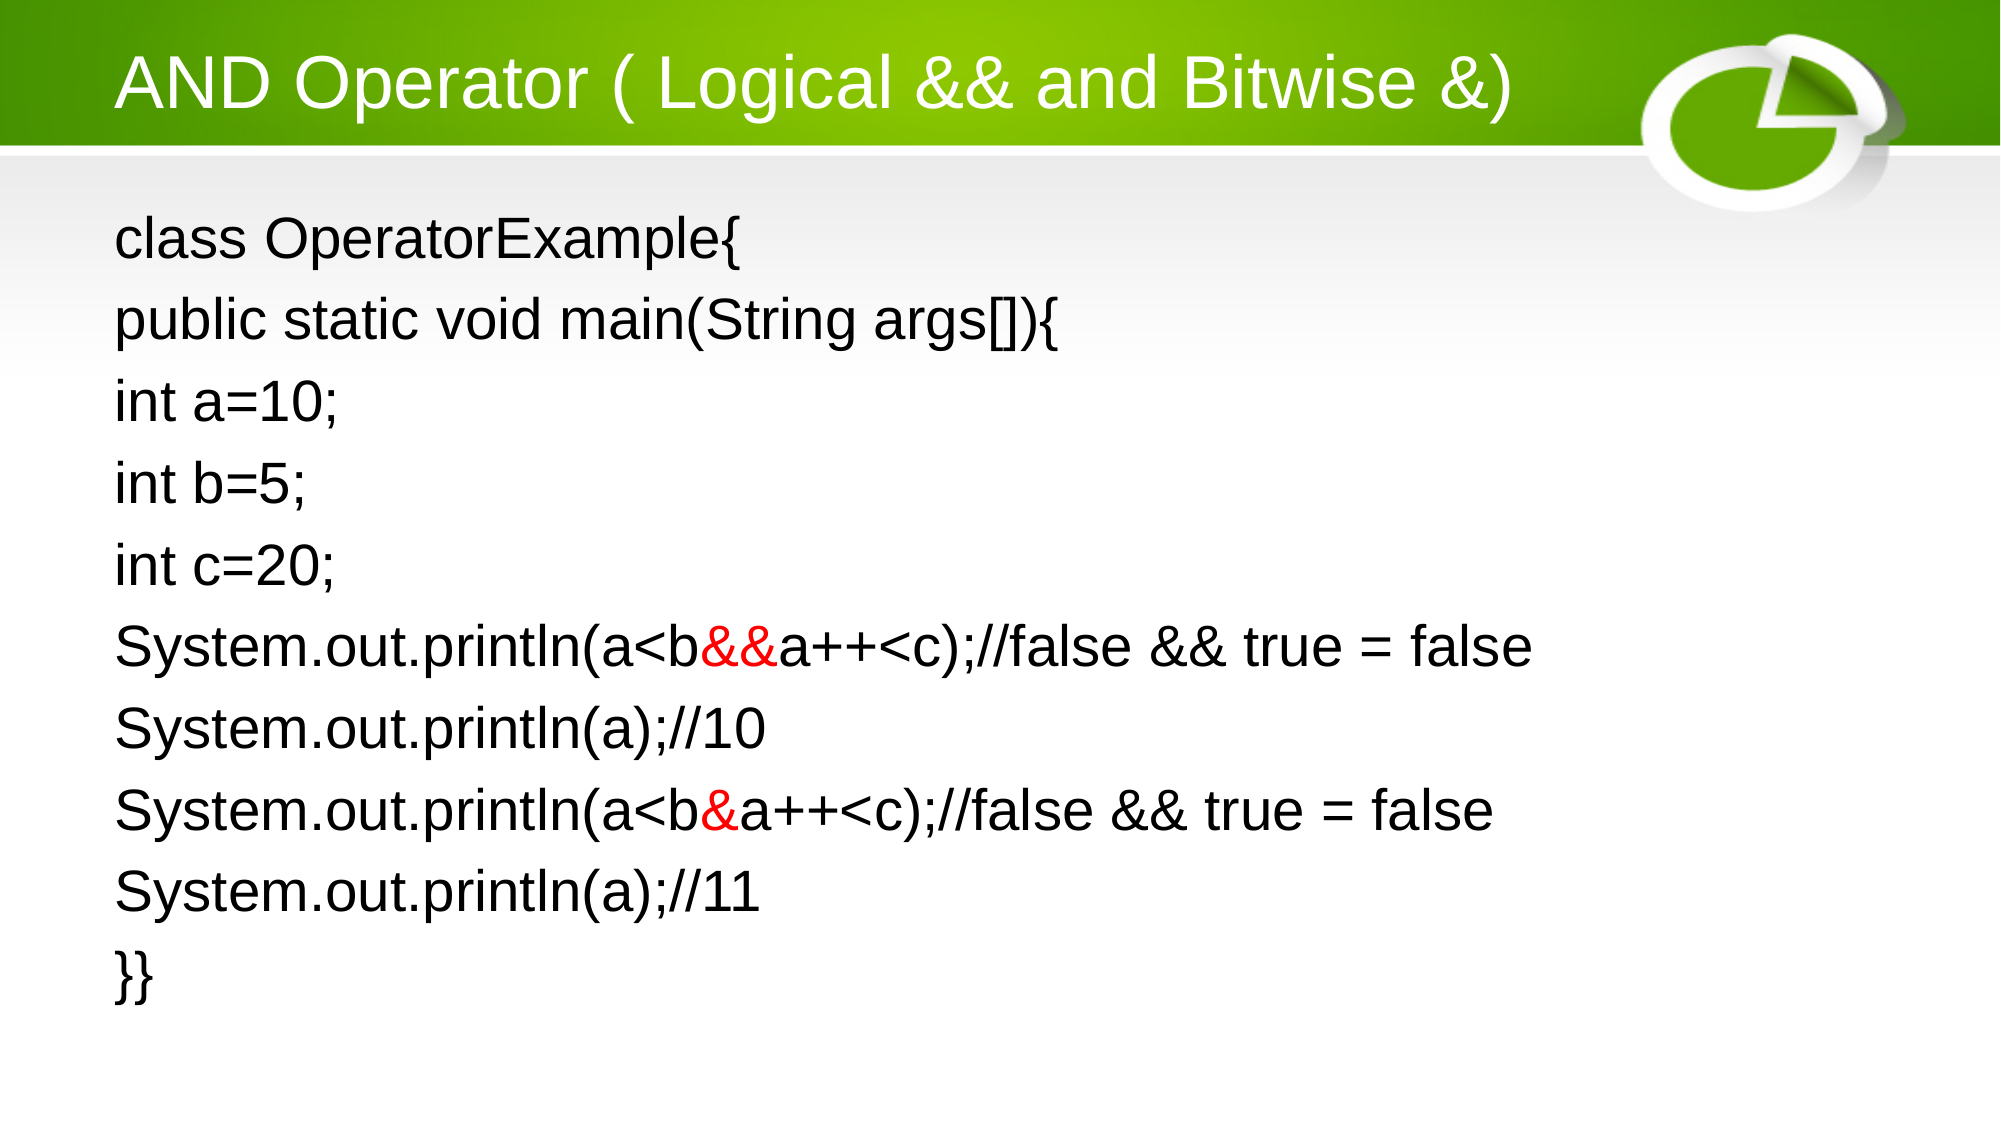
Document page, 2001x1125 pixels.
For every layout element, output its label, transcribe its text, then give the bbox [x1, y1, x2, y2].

list class OperatorExample{ public static void main(String args[]){ int a=10; int b=5; int c=20; System.out.println(a<b&&a++<c);//false && true = false System.out.println(a);//10 System.out.println(a<b&a++<c);//false && true = false System.out.println(a);//11 }} [99, 192, 1901, 1006]
picture [0, 0, 2001, 1125]
title AND Operator ( Logical && and Bitwise &) [99, 30, 1901, 127]
